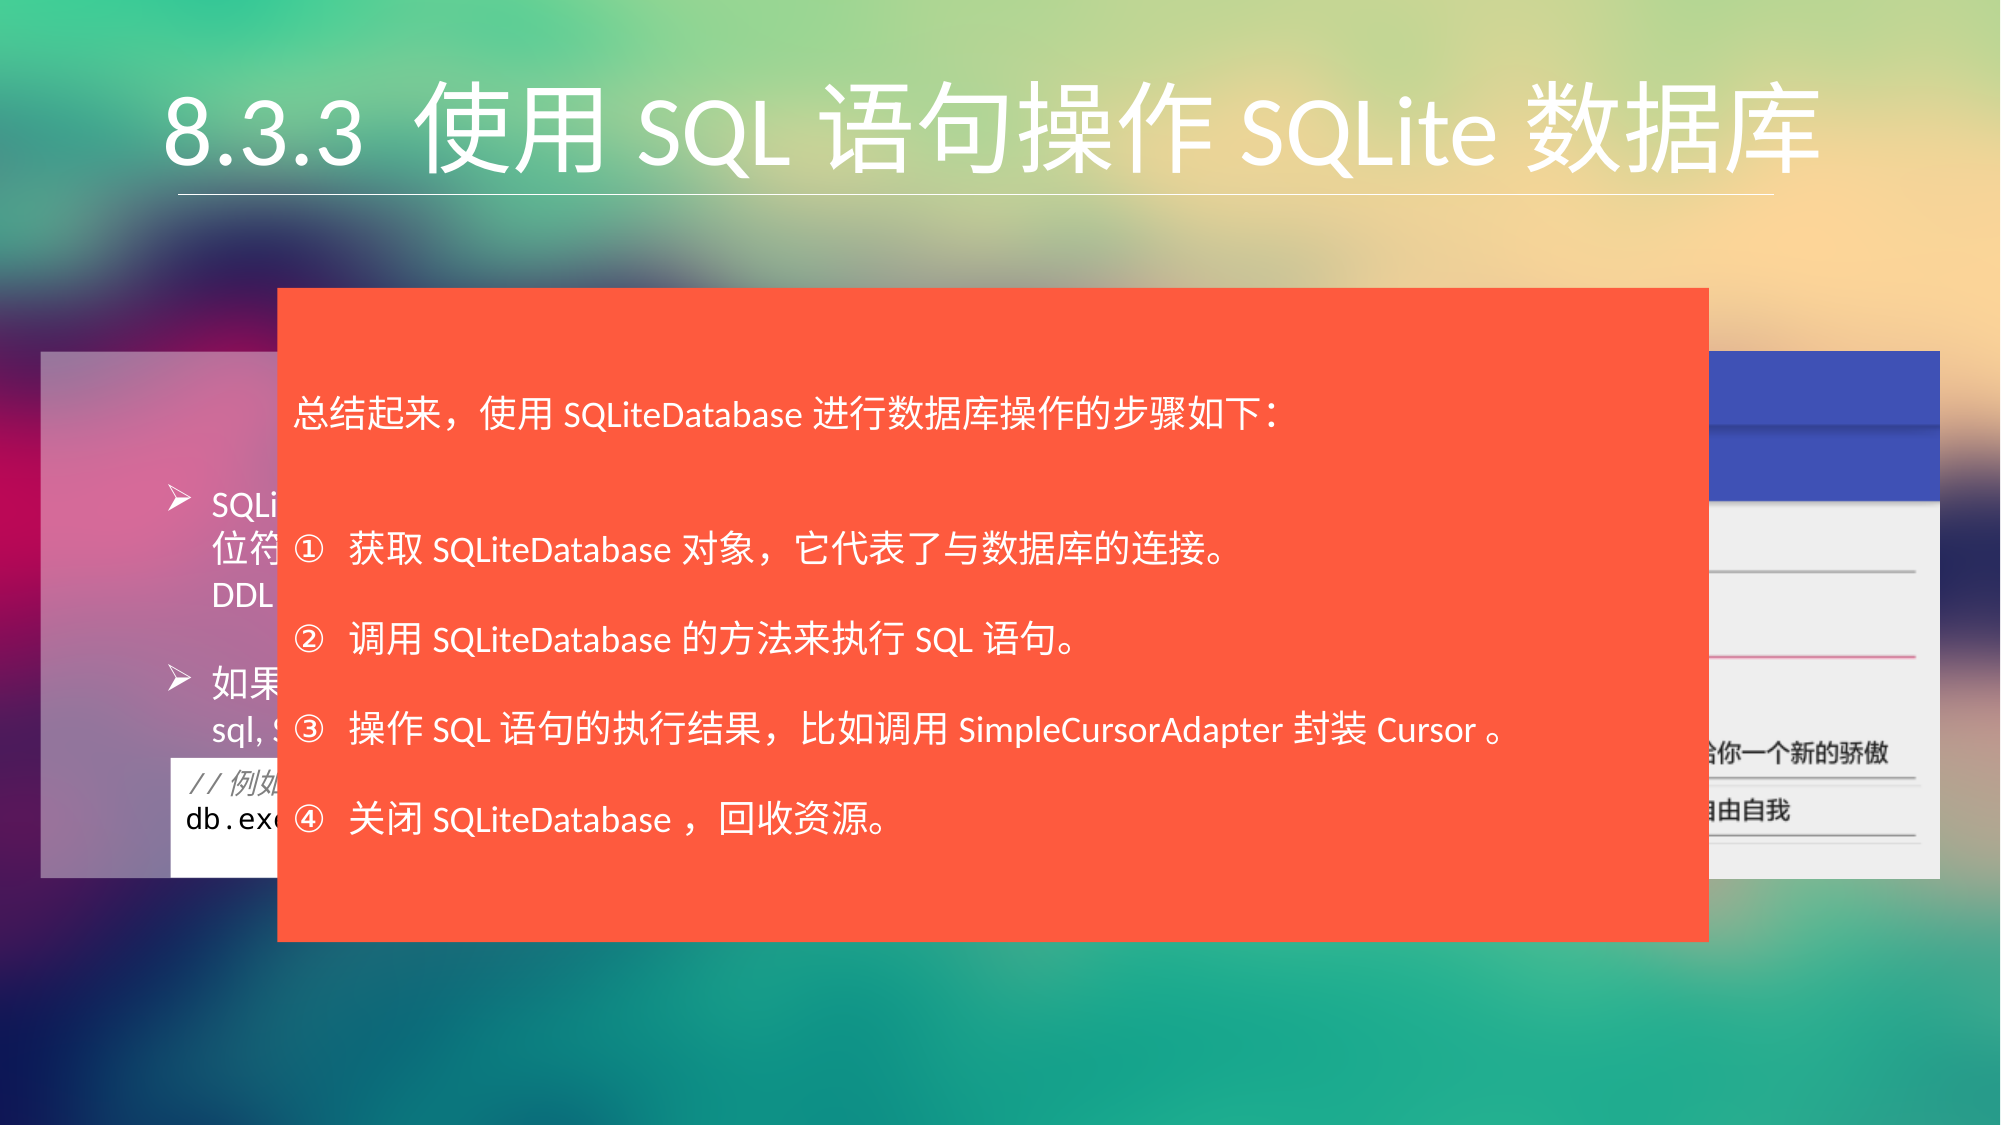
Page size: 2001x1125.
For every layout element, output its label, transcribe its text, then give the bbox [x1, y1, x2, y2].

text_box SQLiteDatabase的execSQL()方法可执行任意的SQL语句，包括带占位符的SQL语句，但由于该方法没有返回值，因此一般用于执行DDL语句或DML语句。 如果需要执行查询语句，则可调用SQLiteDatabase的rawQuery(String sql, String[] selectionArgs)方法。 [40, 351, 276, 879]
text_box 8.3.3 使用SQL语句操作SQLite数据库 [148, 58, 1839, 194]
text_box //例如如下代码可用于执行DML语句： db.execSQL("insert into news_inf values(null,?,?)" ,new String[]{title, content}); [170, 757, 276, 878]
picture [0, 0, 2001, 1125]
text_box 总结起来，使用SQLiteDatabase进行数据库操作的步骤如下： 获取SQLiteDatabase对象，它代表了与数据库的连接。 调用SQLiteDatabase的方法来执行SQL语句。 操作SQL语句的执行结果，比如调用SimpleCursorAdapter封装Cursor。 关闭SQLiteDatabase，回收资源。 [276, 287, 1710, 943]
